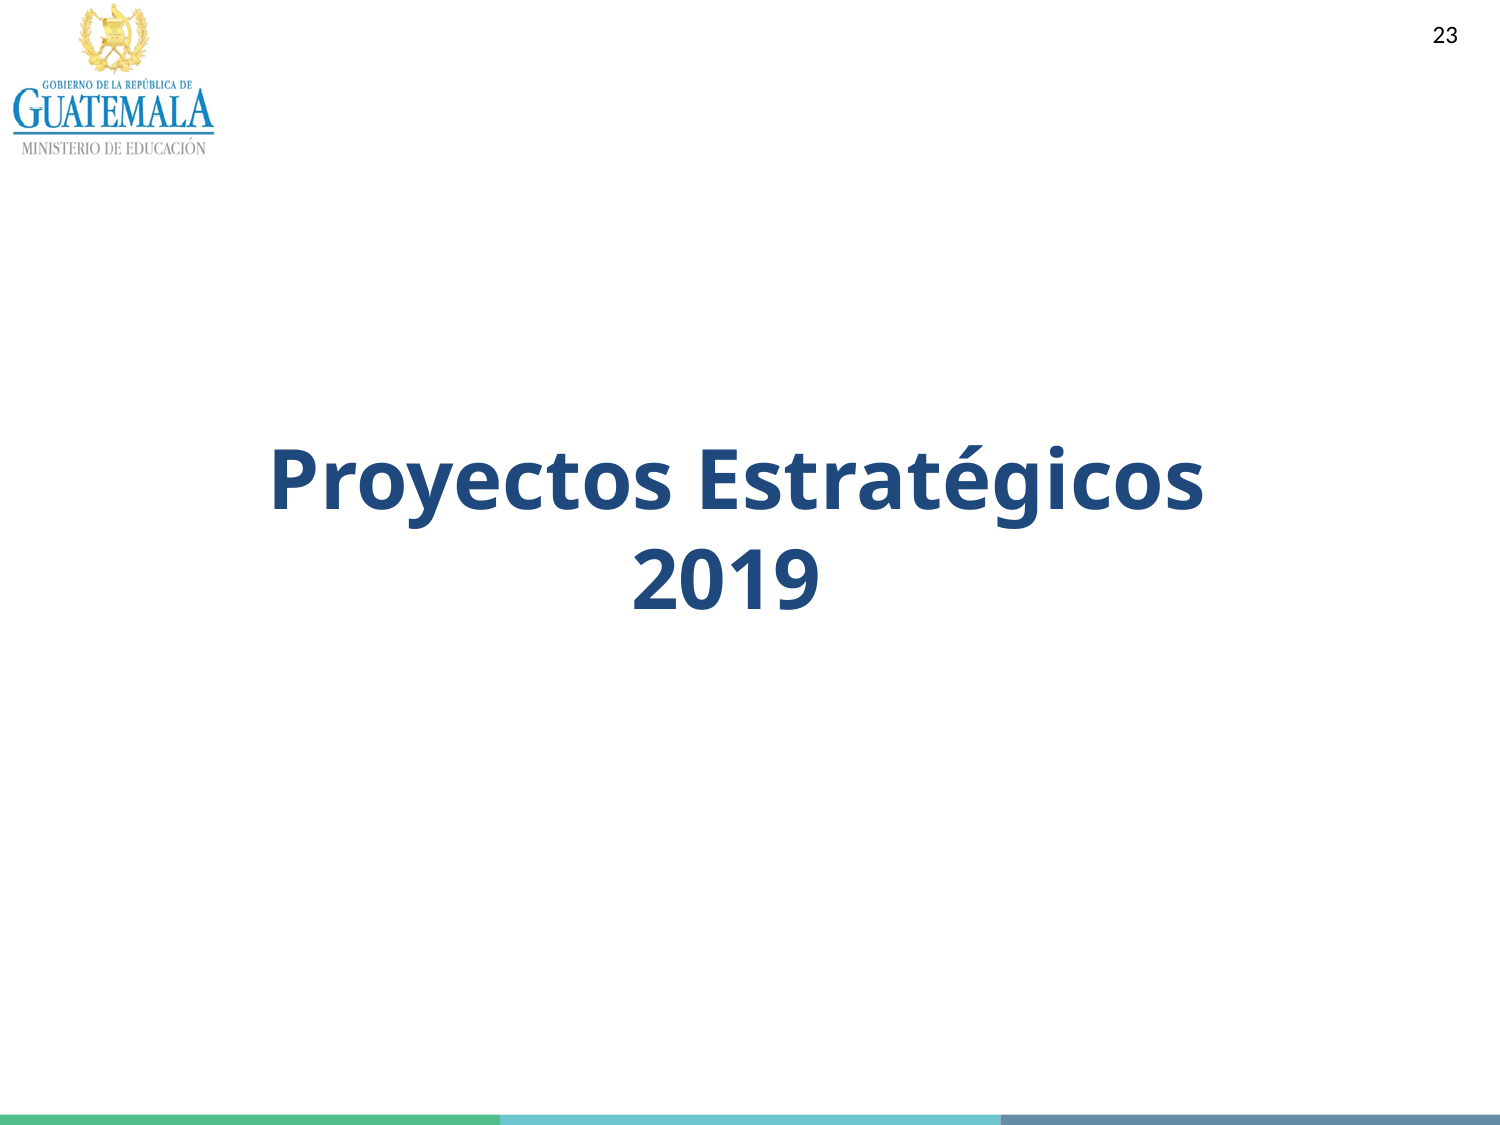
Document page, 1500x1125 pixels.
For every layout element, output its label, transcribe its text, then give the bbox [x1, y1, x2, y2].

picture [0, 0, 223, 167]
text_box Proyectos Estratégicos 2019 [246, 326, 1207, 727]
text_box 23 [1417, 11, 1477, 57]
